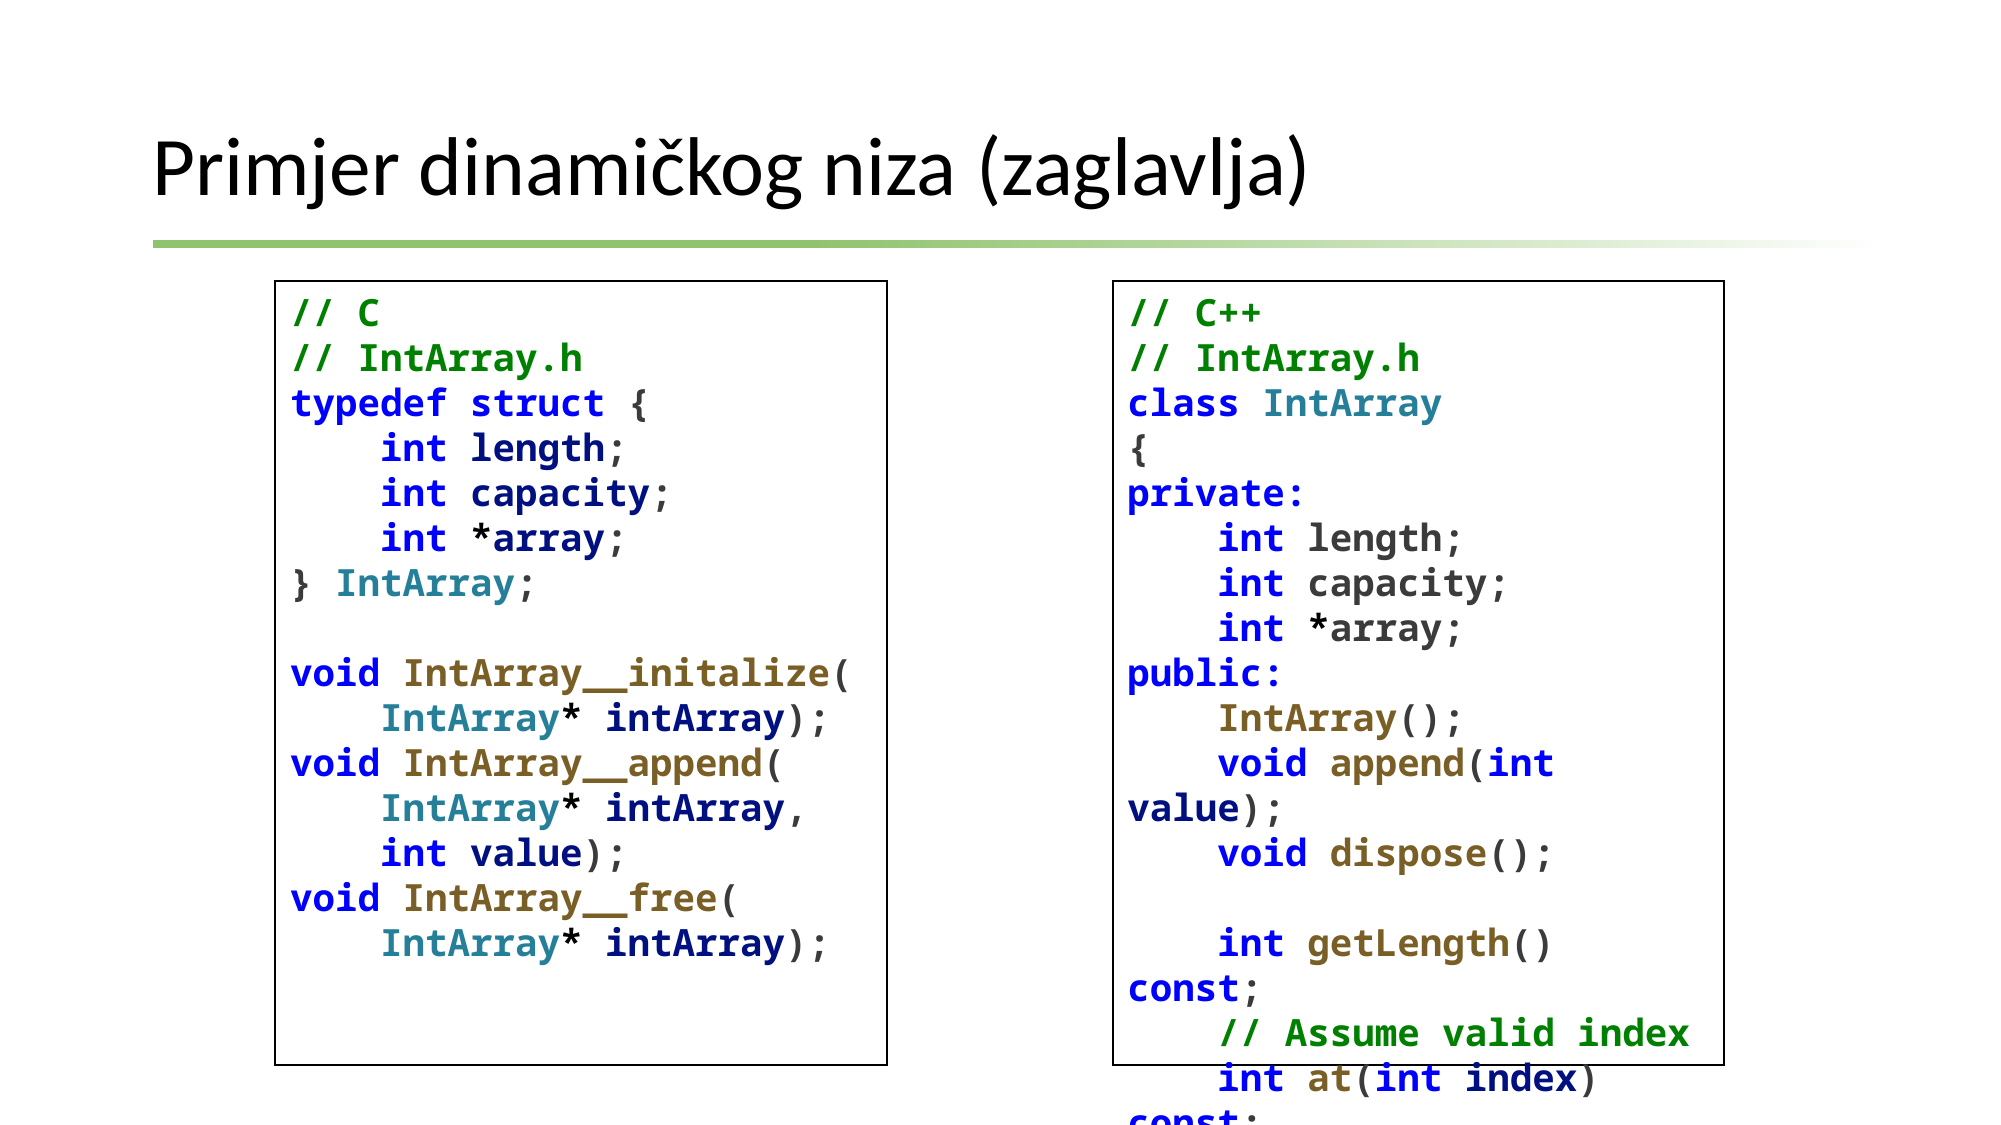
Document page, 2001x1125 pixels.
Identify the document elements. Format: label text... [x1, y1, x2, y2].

text_box // C++ // IntArray.h class IntArray { private: int length; int capacity; int *array; public: IntArray(); void append(int value); void dispose(); int getLength() const; // Assume valid index int at(int index) const; }; [1112, 280, 1725, 1066]
title Primjer dinamičkog niza (zaglavlja) [137, 59, 1863, 278]
text_box // C // IntArray.h typedef struct { int length; int capacity; int *array; } IntArray; void IntArray__initalize( IntArray* intArray); void IntArray__append( IntArray* intArray, int value); void IntArray__free( IntArray* intArray); [274, 280, 888, 1066]
